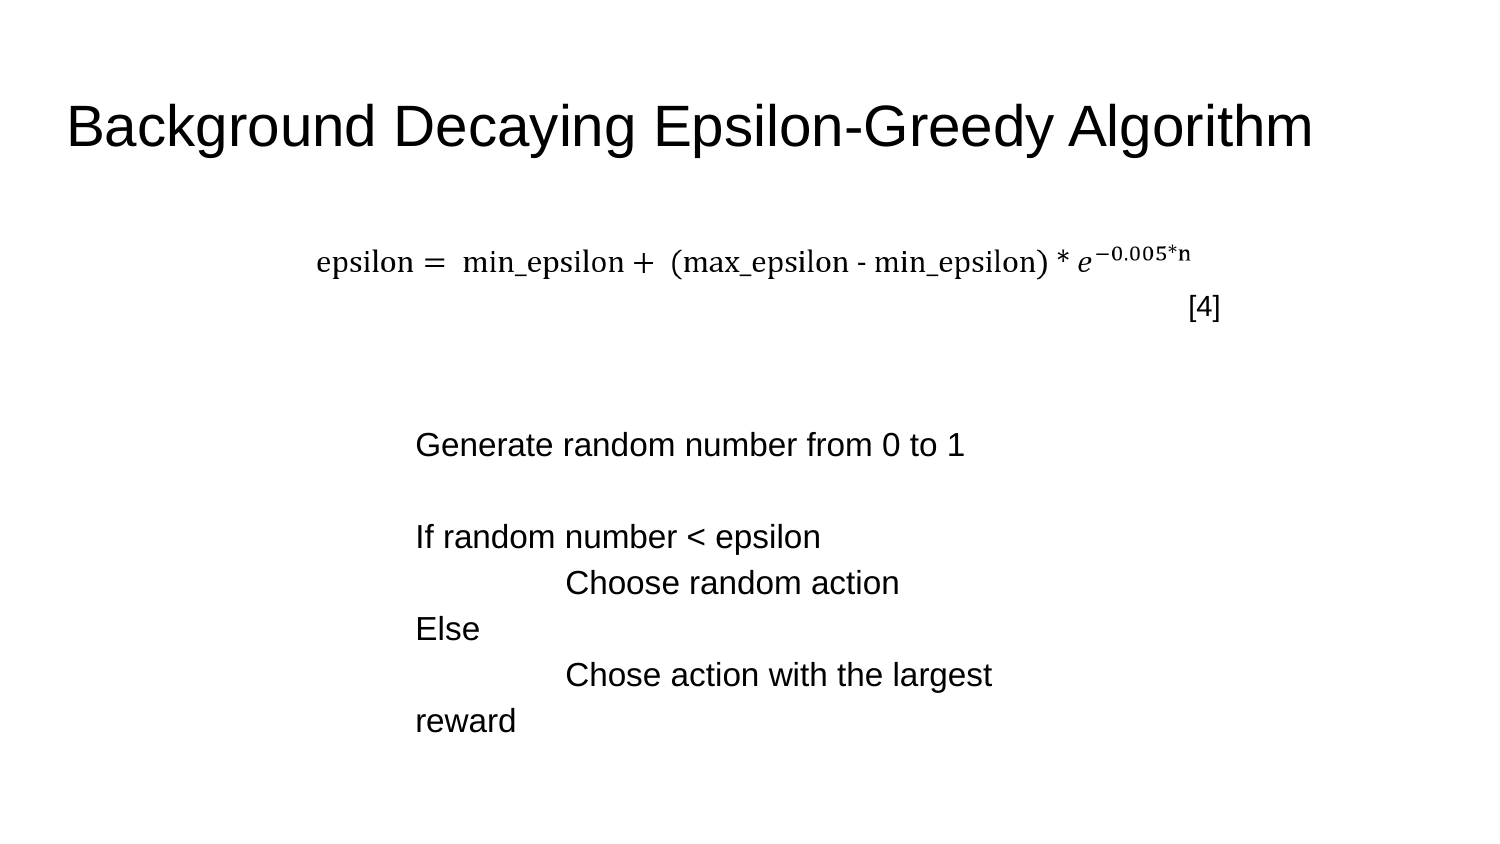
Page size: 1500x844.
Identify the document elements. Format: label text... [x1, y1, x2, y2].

text_box [4] [1173, 271, 1500, 354]
title Background Decaying Epsilon-Greedy Algorithm [51, 72, 1449, 167]
text_box Generate random number from 0 to 1 If random number < epsilon Choose random action Else Chose action with the largest reward [400, 402, 1100, 624]
picture [299, 229, 1201, 307]
